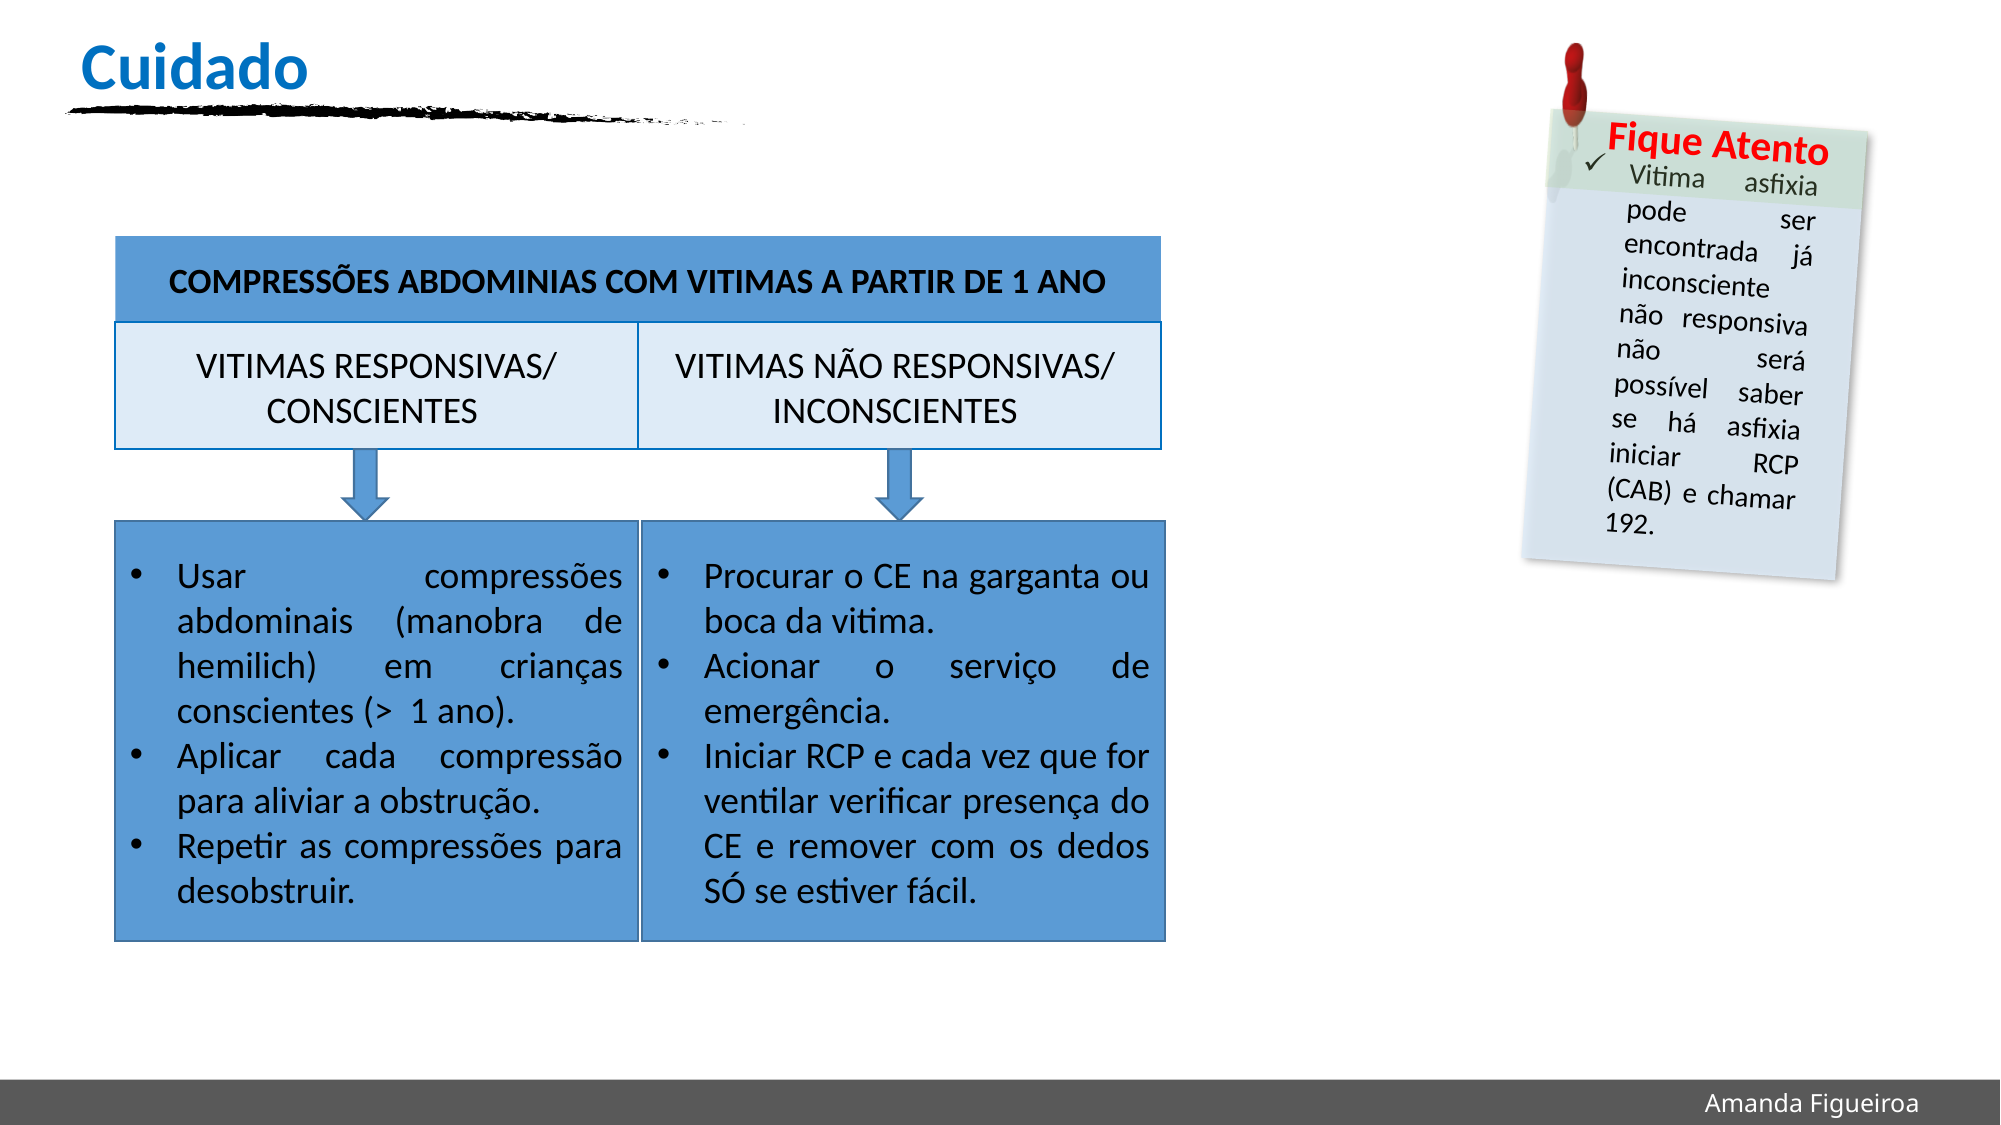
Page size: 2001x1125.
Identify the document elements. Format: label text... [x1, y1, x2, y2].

picture [1557, 42, 1590, 52]
text_box [0, 1079, 1624, 1125]
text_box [115, 235, 1166, 942]
text_box Cuidado [67, 15, 325, 103]
text_box Amanda Figueiroa [1624, 1079, 2000, 1125]
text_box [1535, 52, 1854, 602]
picture [65, 103, 745, 125]
